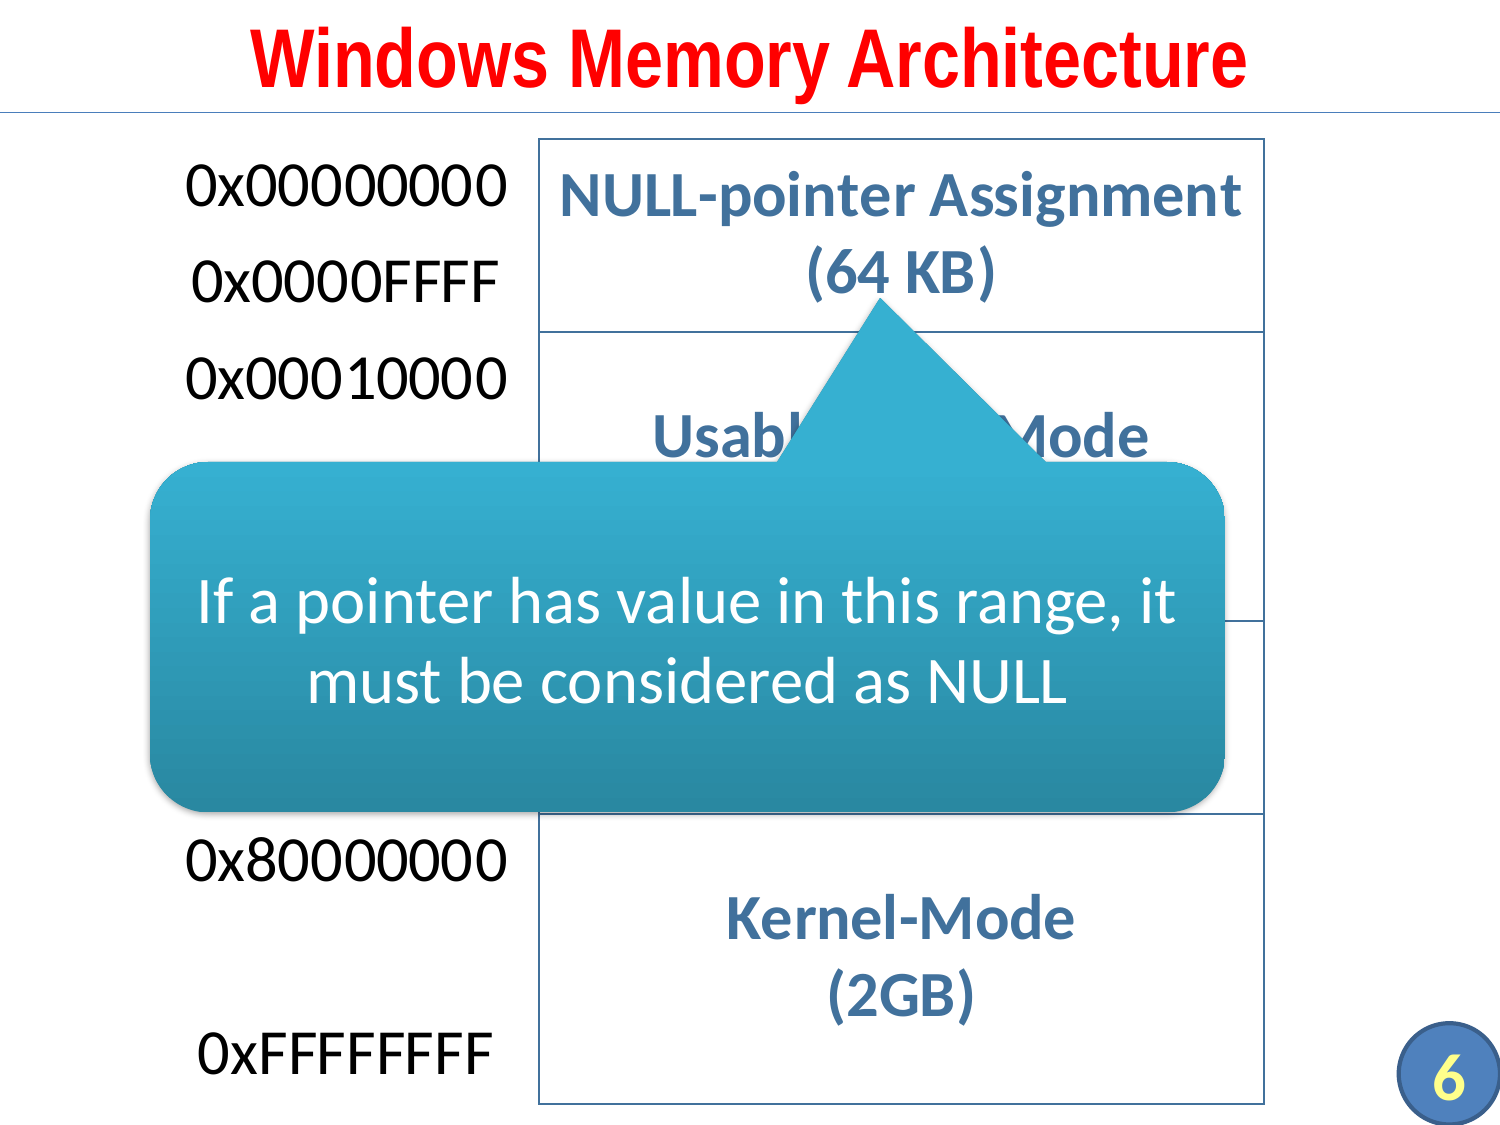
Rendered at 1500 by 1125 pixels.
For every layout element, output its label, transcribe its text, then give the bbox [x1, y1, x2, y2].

slide_number 6 [1399, 1023, 1500, 1125]
picture [149, 125, 1276, 1125]
title Windows Memory Architecture [0, 0, 1500, 113]
